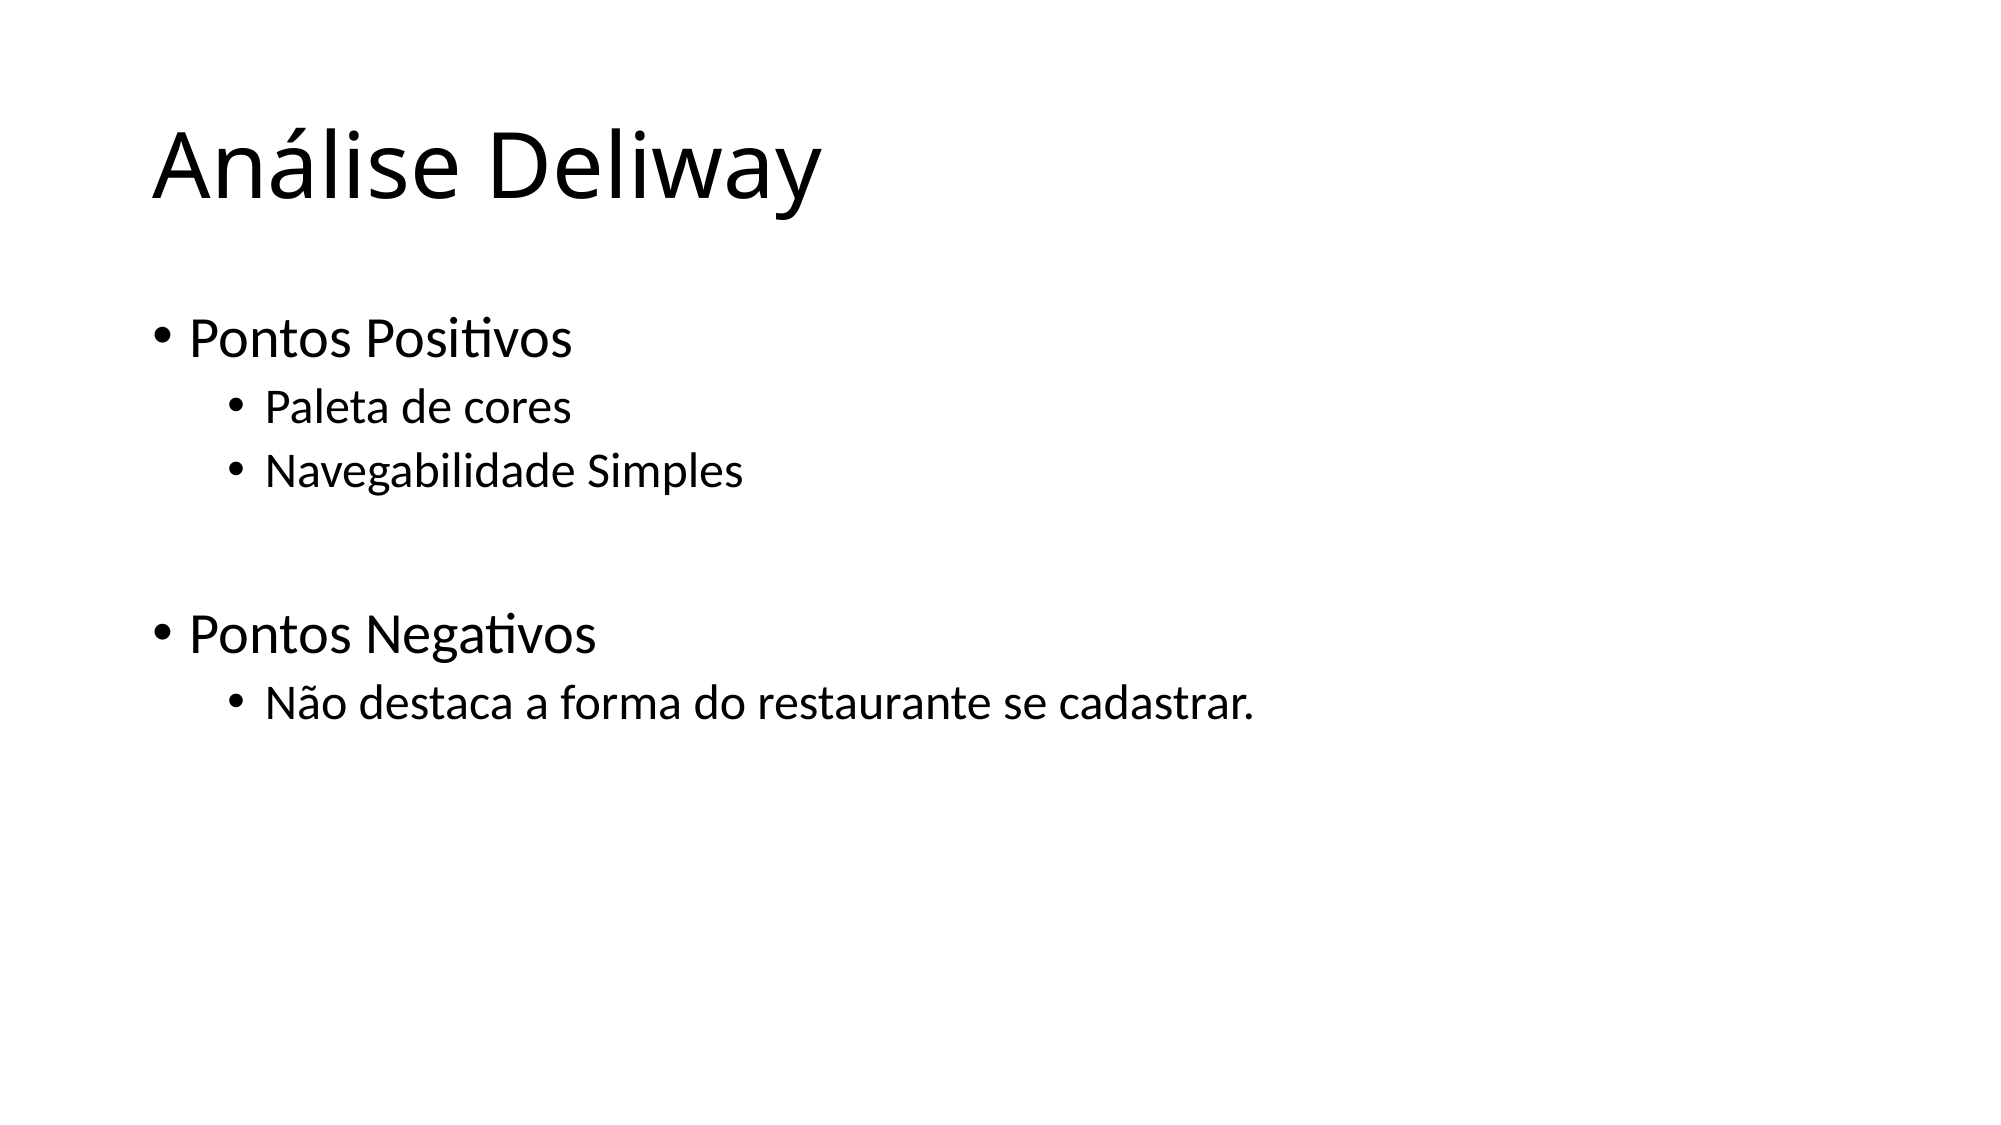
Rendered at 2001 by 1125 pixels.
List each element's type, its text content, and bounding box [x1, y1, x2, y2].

list Pontos Positivos Paleta de cores Navegabilidade Simples Pontos Negativos Não destaca a forma do restaurante se cadastrar. [137, 299, 1863, 1014]
title Análise Deliway [137, 59, 1863, 278]
